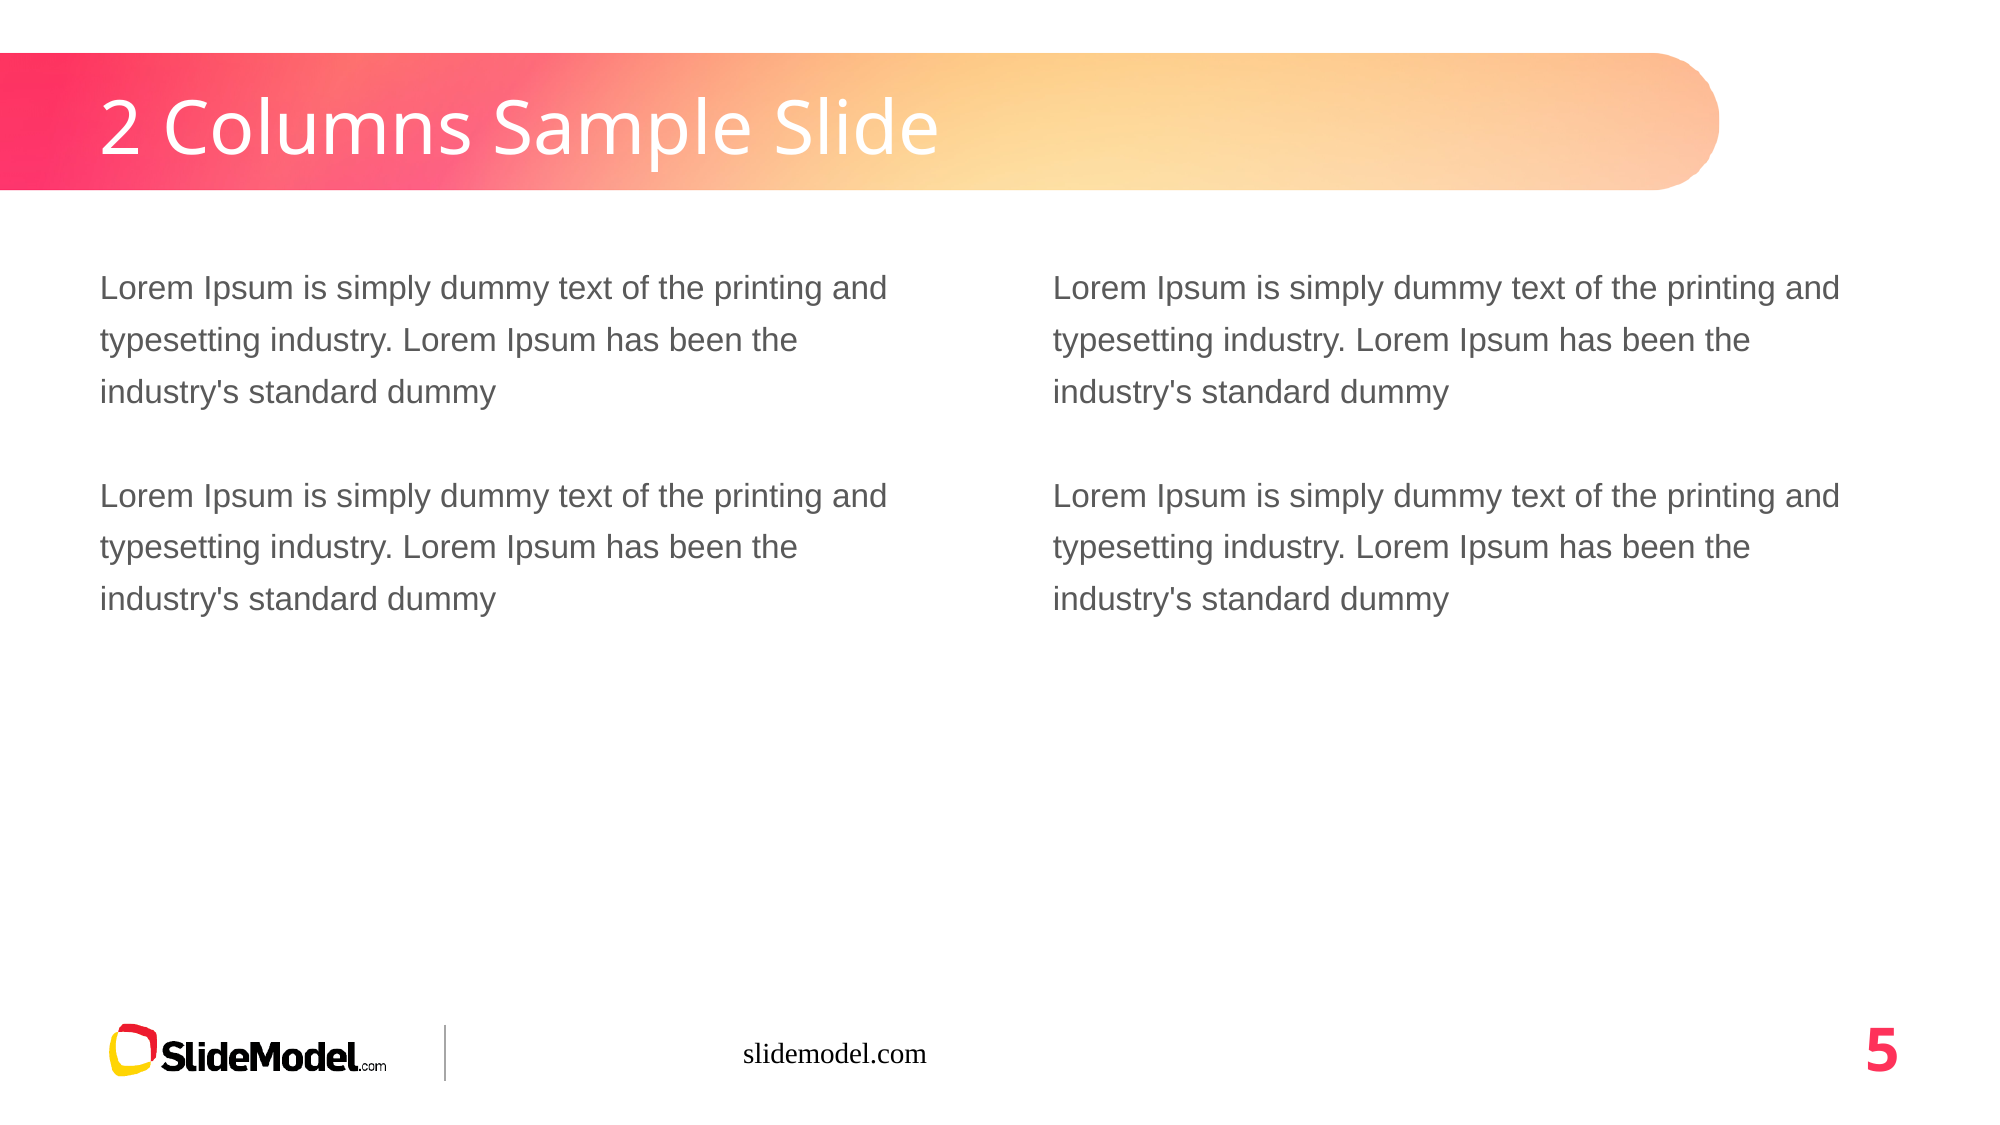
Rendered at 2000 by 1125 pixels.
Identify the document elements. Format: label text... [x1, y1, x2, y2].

picture [0, 19, 2000, 226]
slide_number 5 [1432, 1022, 1900, 1083]
title 2 Columns Sample Slide [99, 66, 1900, 183]
list Lorem Ipsum is simply dummy text of the printing and typesetting industry. Lorem Ipsum has been the industry's standard dummy Lorem Ipsum is simply dummy text of the printing and typesetting industry. Lorem Ipsum has been the industry's standard dummy [1052, 244, 1900, 953]
list Lorem Ipsum is simply dummy text of the printing and typesetting industry. Lorem Ipsum has been the industry's standard dummy Lorem Ipsum is simply dummy text of the printing and typesetting industry. Lorem Ipsum has been the industry's standard dummy [99, 244, 945, 953]
footer slidemodel.com [518, 1022, 1152, 1083]
picture [99, 1004, 407, 1095]
